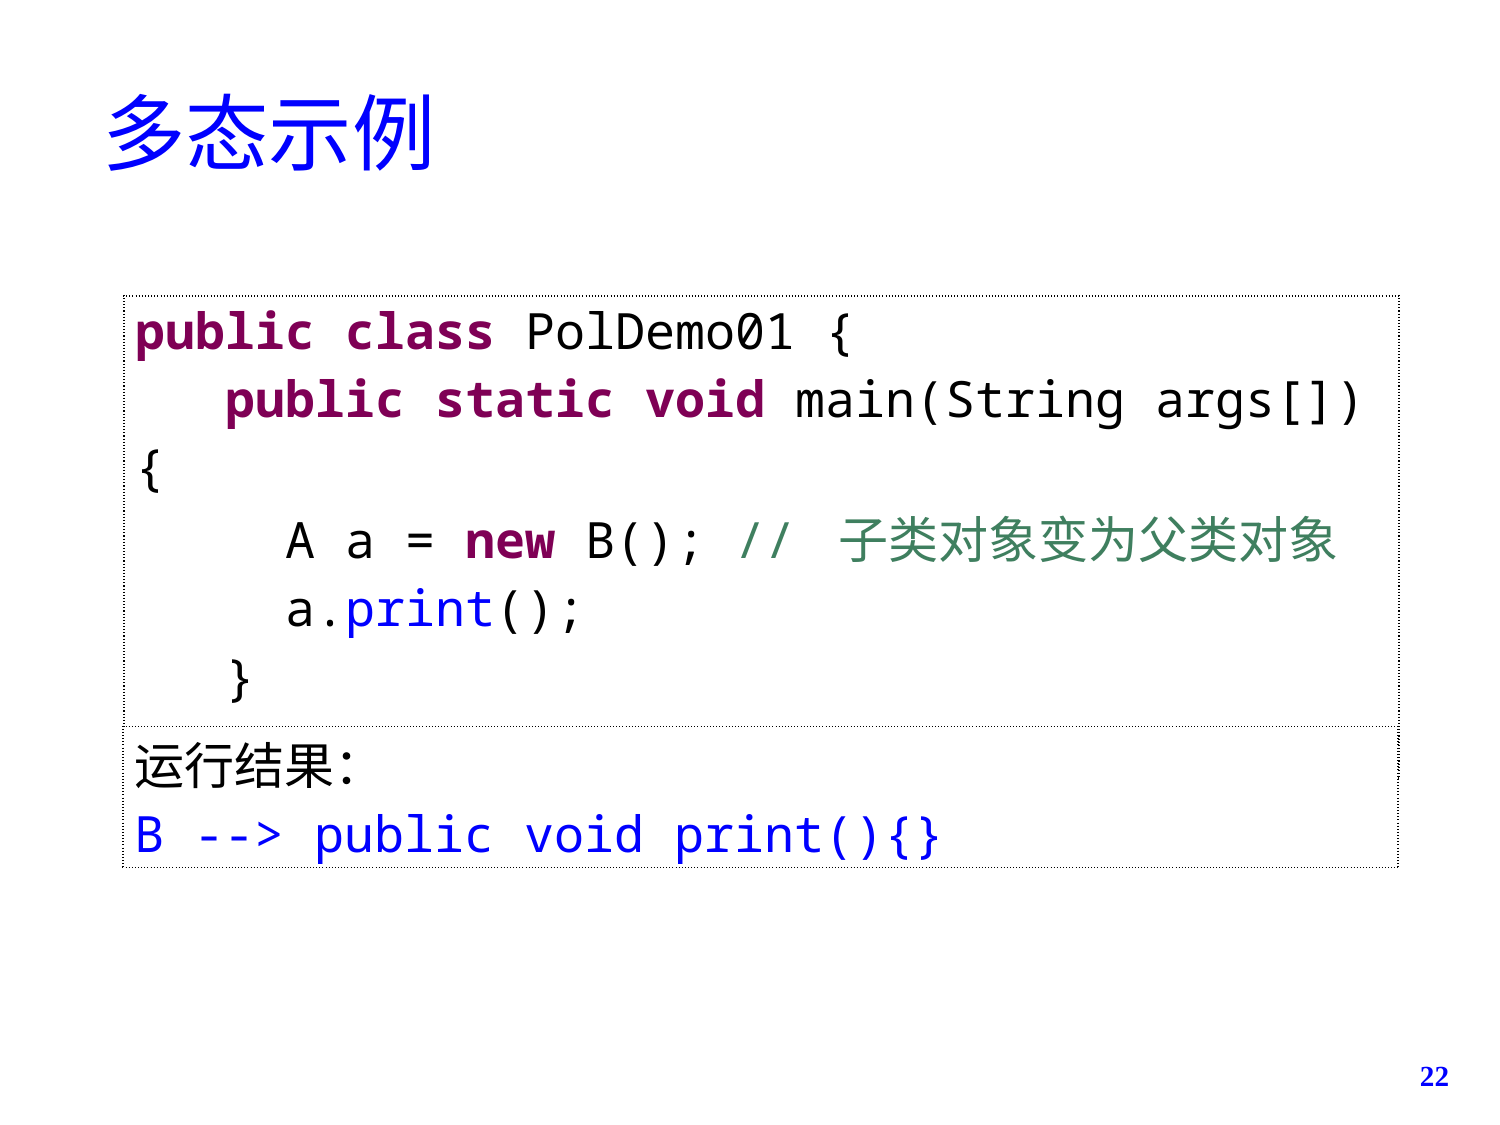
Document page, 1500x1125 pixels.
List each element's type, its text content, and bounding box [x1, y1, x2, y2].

title 多态示例 [87, 37, 1363, 225]
table_header public class PolDemo01 { public static void main(String args[]) { A a = new B(); // 子类对象变为父类对象 a.print(); } } [124, 296, 1399, 727]
slide_number 22 [1364, 1049, 1465, 1125]
table_header 运行结果： B --> public void print(){} [123, 727, 1398, 867]
